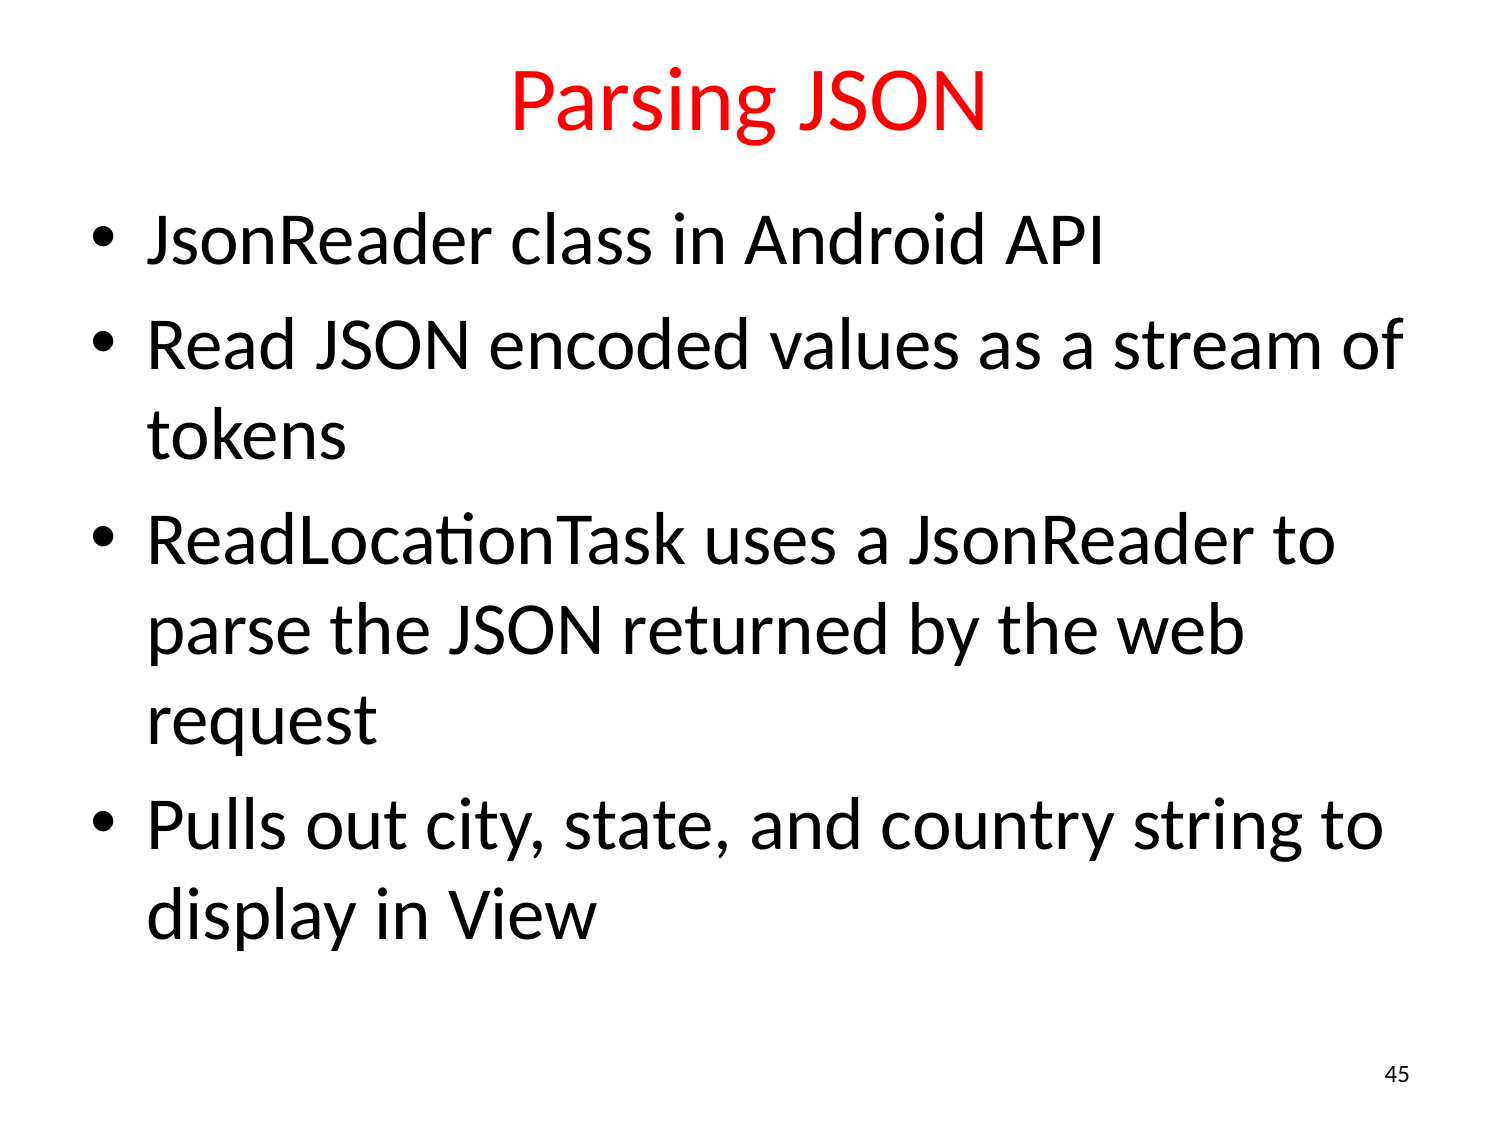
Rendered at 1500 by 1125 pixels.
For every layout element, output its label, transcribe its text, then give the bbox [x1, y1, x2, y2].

title Parsing JSON [75, 0, 1425, 182]
slide_number 45 [1074, 1042, 1425, 1103]
list JsonReader class in Android API Read JSON encoded values as a stream of tokens ReadLocationTask uses a JsonReader to parse the JSON returned by the web request Pulls out city, state, and country string to display in View [75, 182, 1425, 1038]
